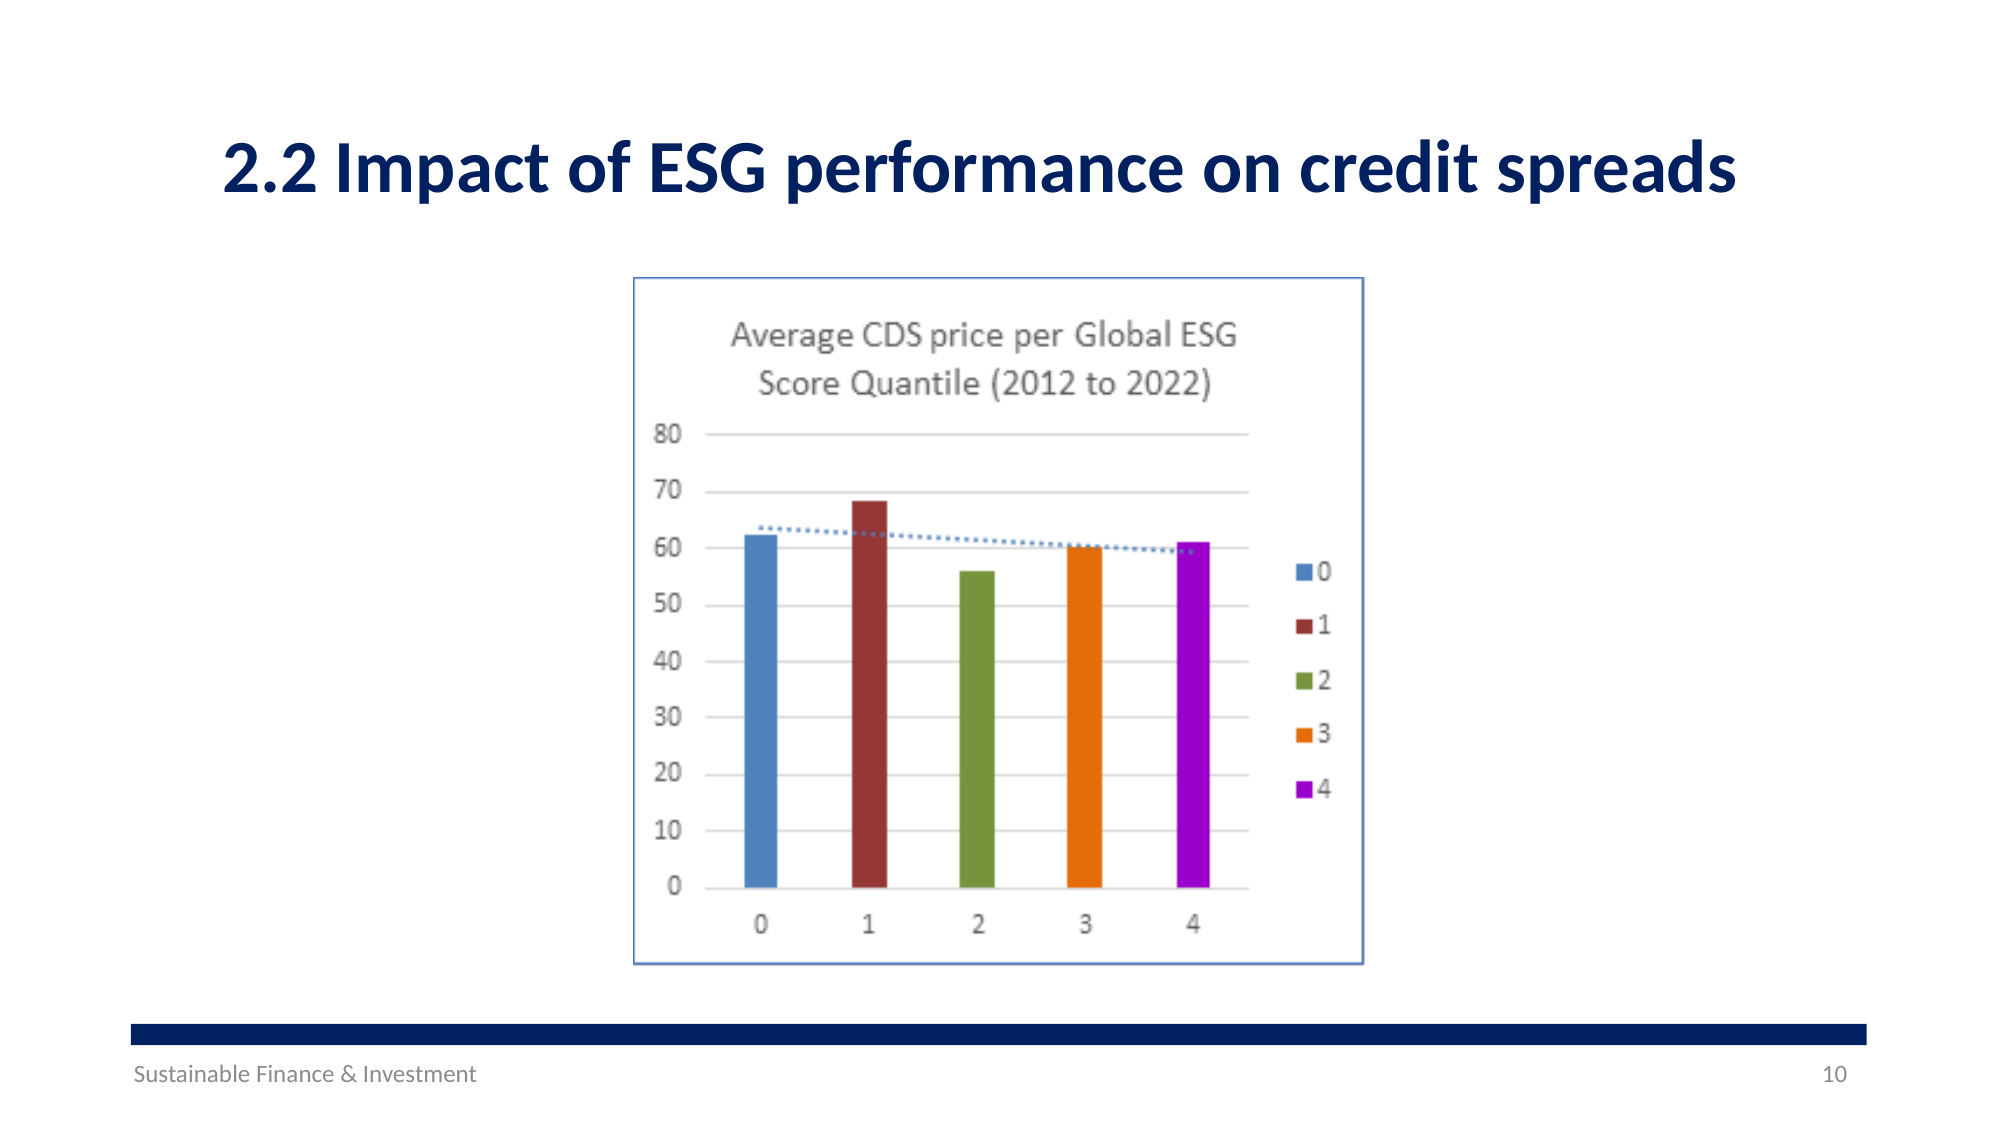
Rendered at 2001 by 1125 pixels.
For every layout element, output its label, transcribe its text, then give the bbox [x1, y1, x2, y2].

slide_number 10 [1412, 1042, 1863, 1103]
picture [633, 277, 1367, 968]
title 2.2 Impact of ESG performance on credit spreads [21, 59, 1940, 278]
footer Sustainable Finance & Investment [119, 1042, 812, 1103]
